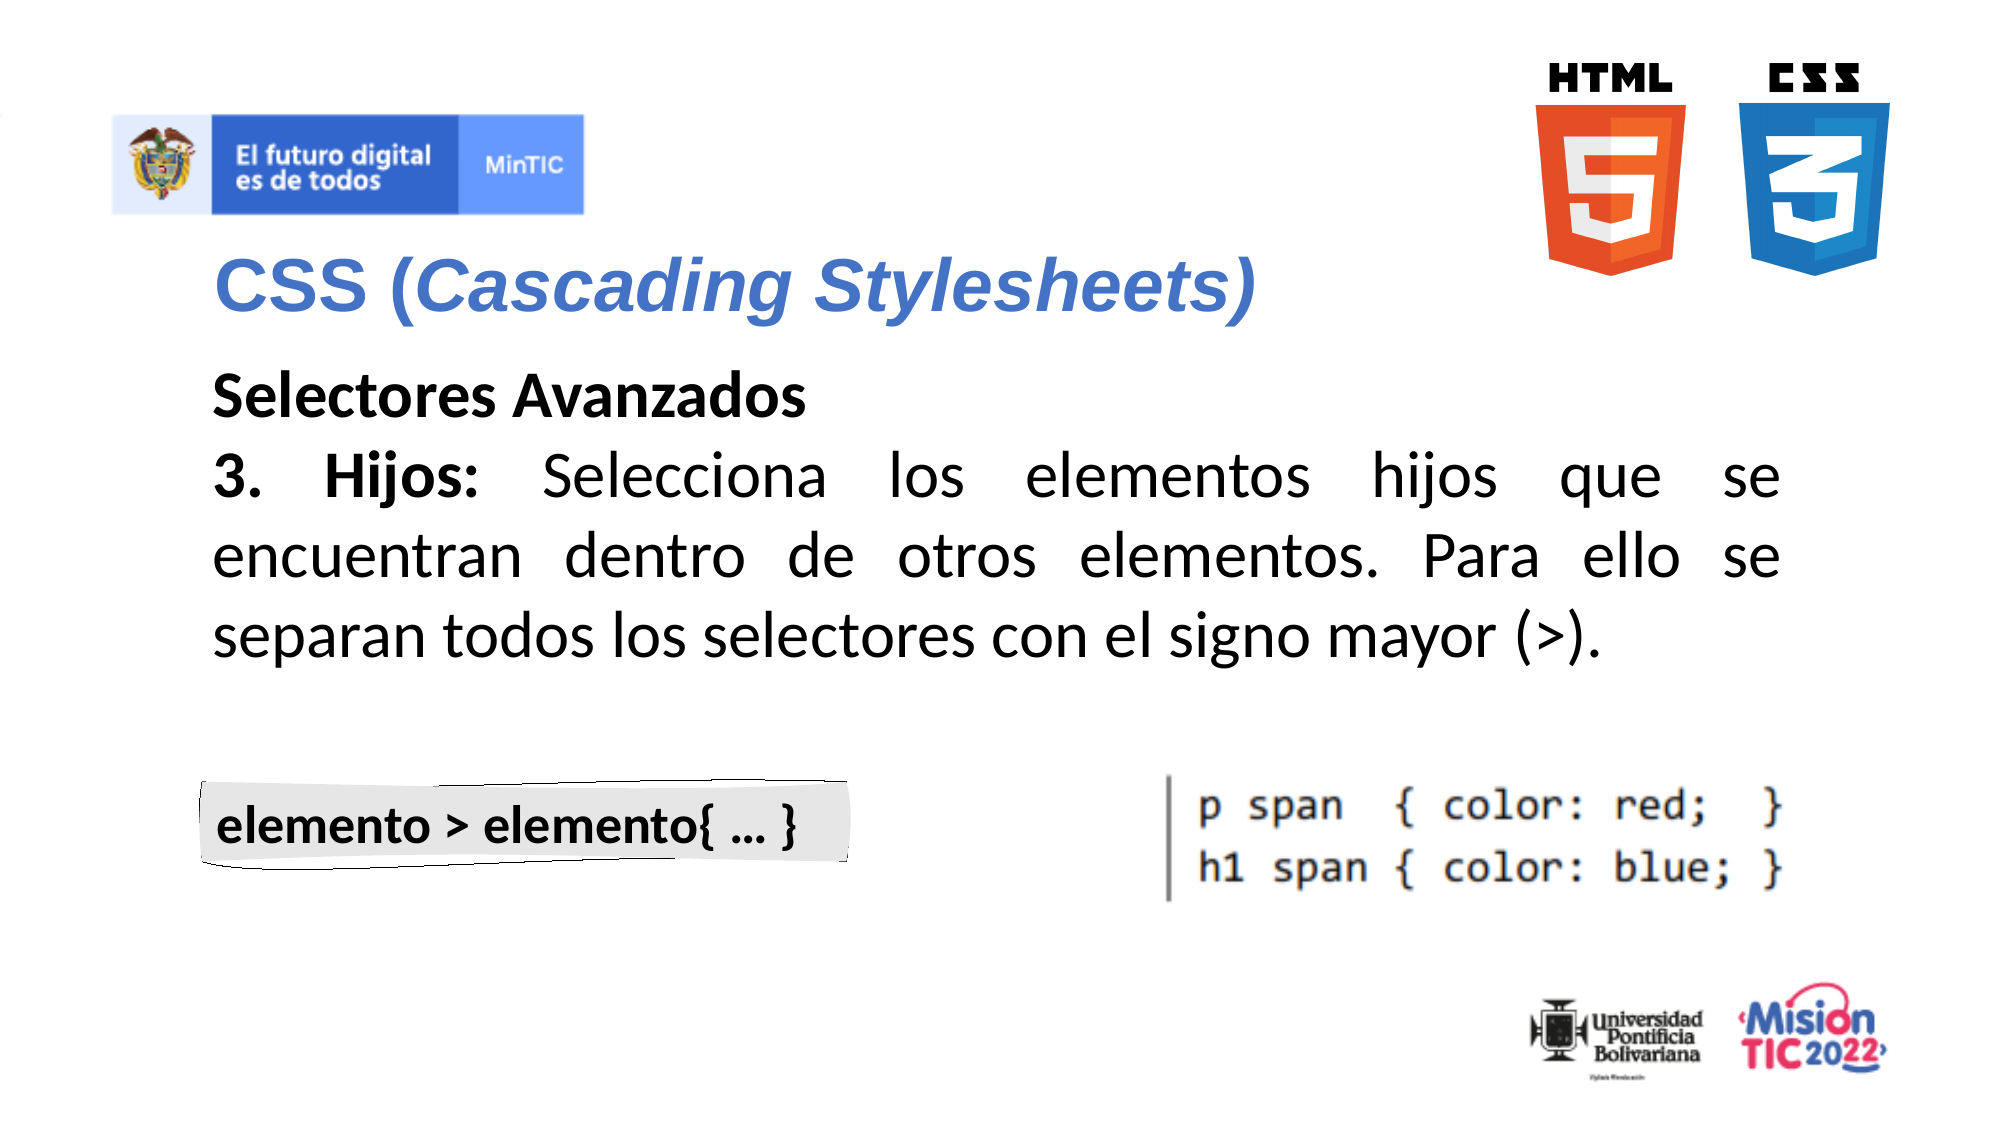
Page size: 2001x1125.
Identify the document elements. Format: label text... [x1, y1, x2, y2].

text_box Selectores Avanzados 3. Hijos: Selecciona los elementos hijos que se encuentran dentro de otros elementos. Para ello se separan todos los selectores con el signo mayor (>). [197, 343, 1798, 759]
text_box elemento > elemento{ … } [199, 779, 851, 870]
text_box CSS (Cascading Stylesheets) [199, 229, 1331, 334]
picture [0, 1, 2000, 1124]
